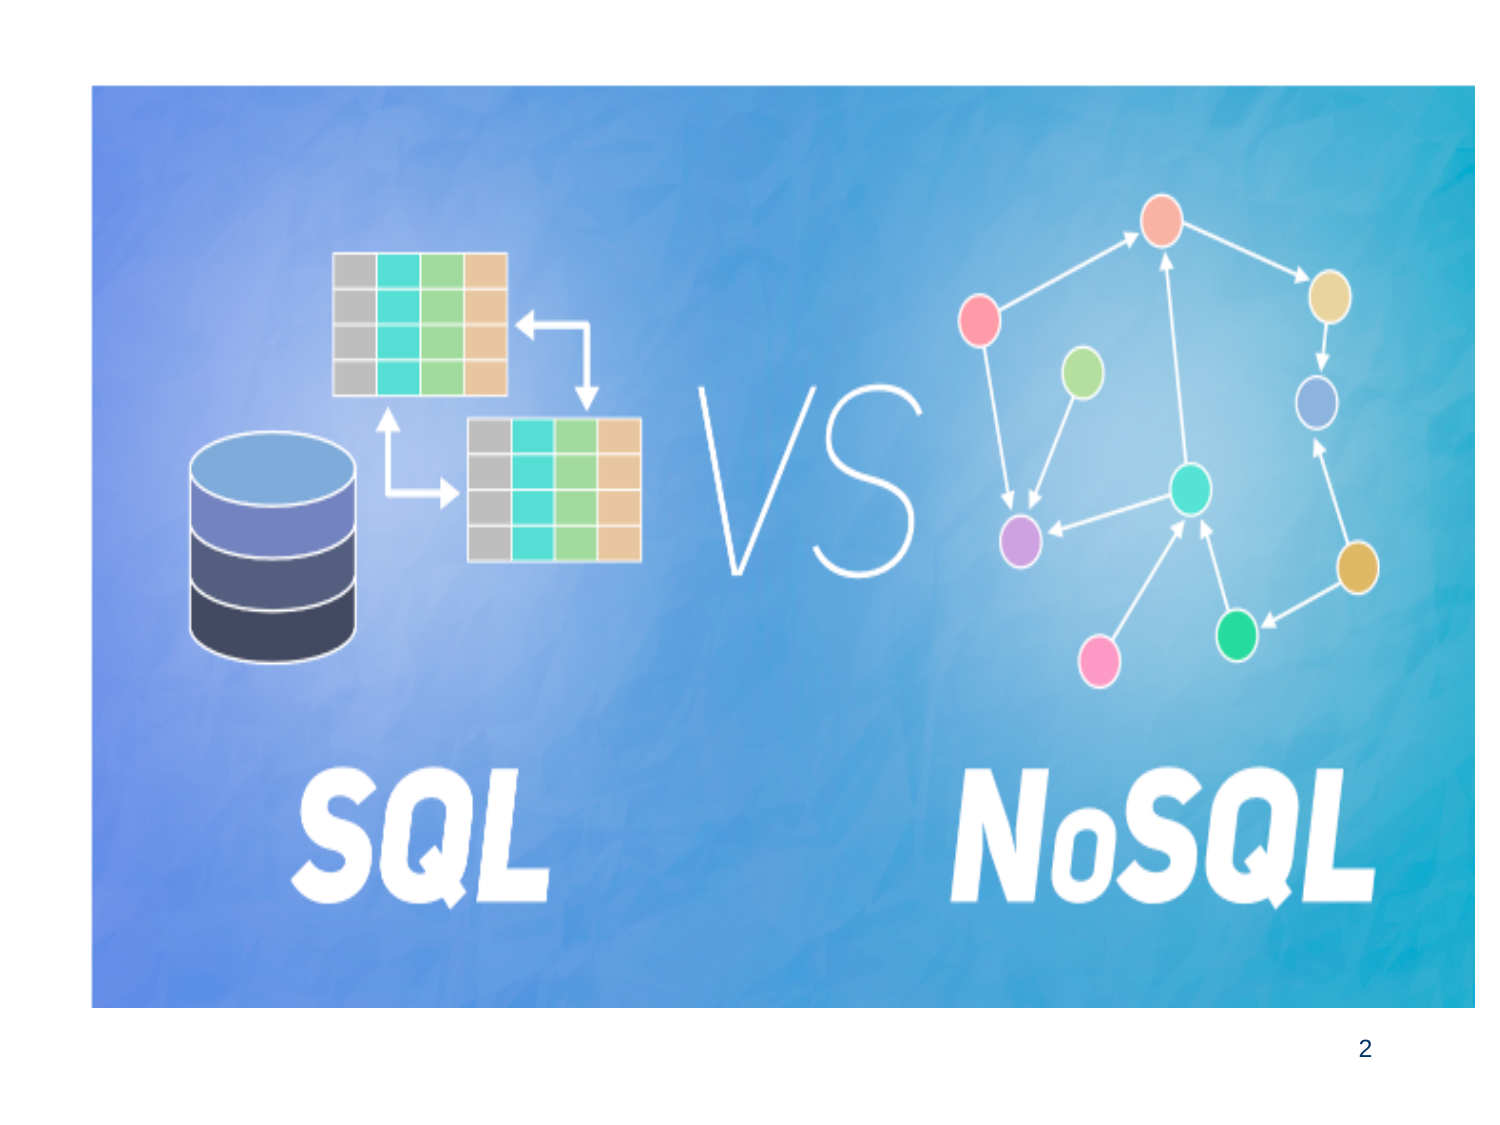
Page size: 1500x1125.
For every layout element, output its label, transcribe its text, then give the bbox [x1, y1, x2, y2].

picture [91, 83, 1475, 1008]
slide_number 2 [1074, 1025, 1388, 1100]
